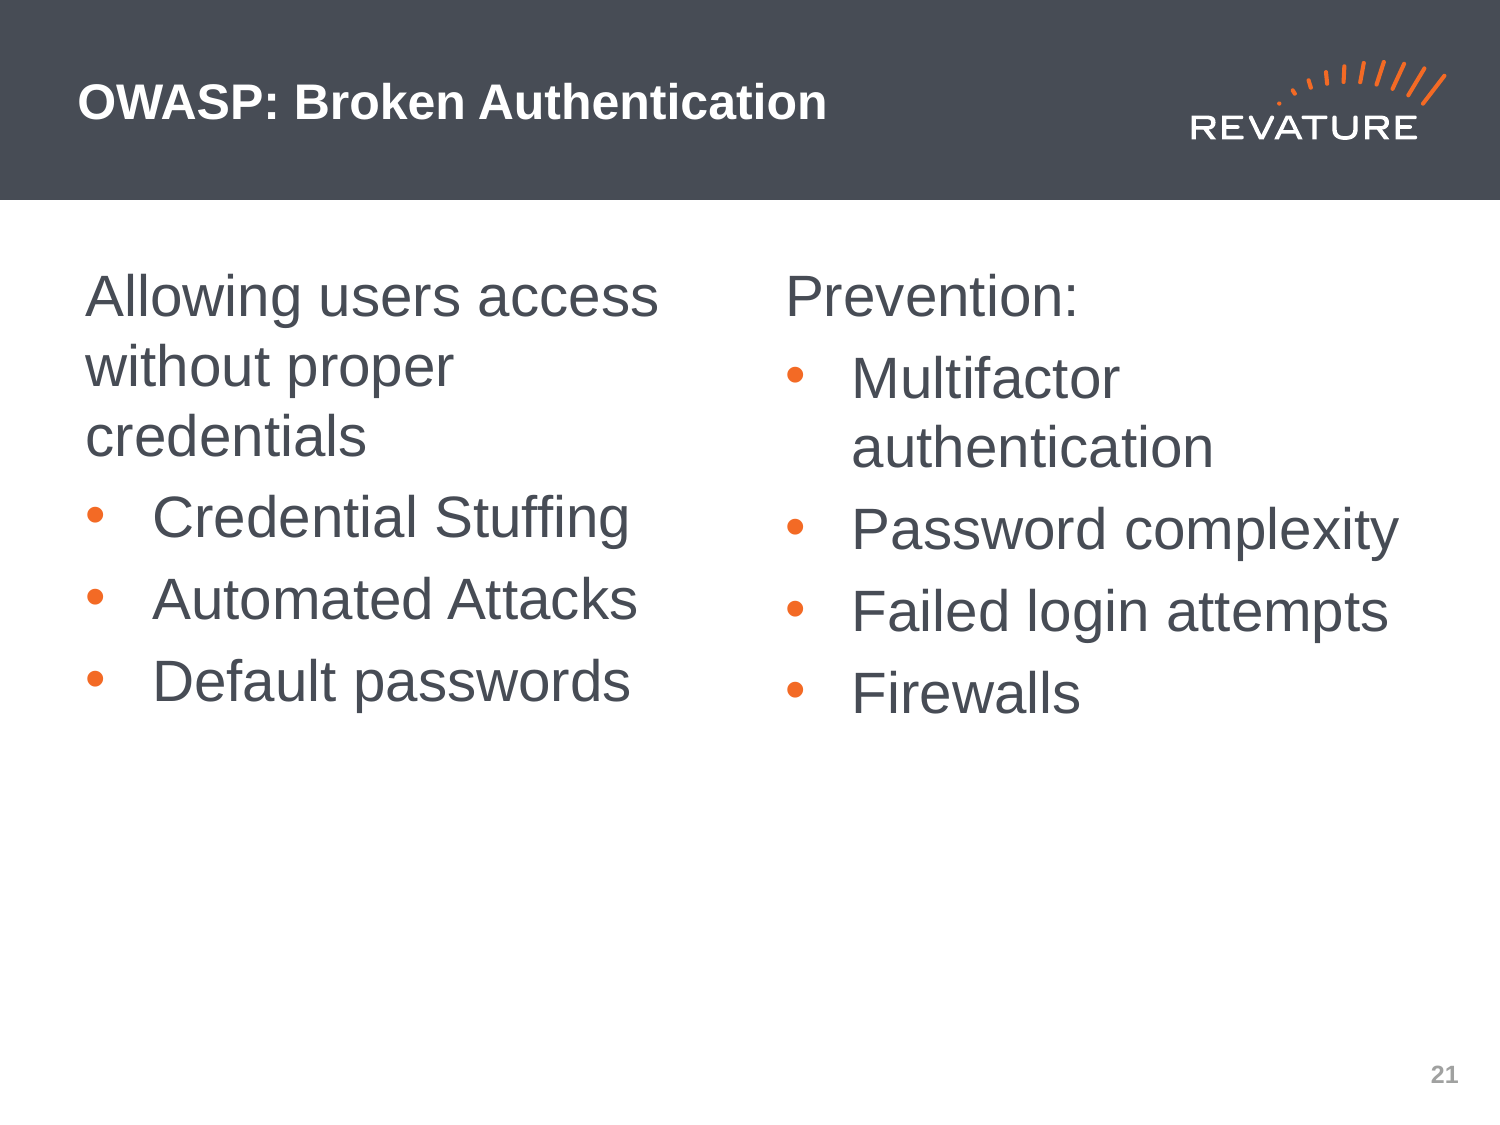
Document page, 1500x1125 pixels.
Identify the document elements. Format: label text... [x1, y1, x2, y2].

slide_number 20 [1332, 1043, 1474, 1104]
list Allowing users access without proper credentials Credential Stuffing Automated Attacks Default passwords [62, 243, 720, 986]
title OWASP: Broken Authentication [62, 0, 1084, 200]
list Prevention: Multifactor authentication Password complexity Failed login attempts Firewalls [761, 243, 1420, 986]
